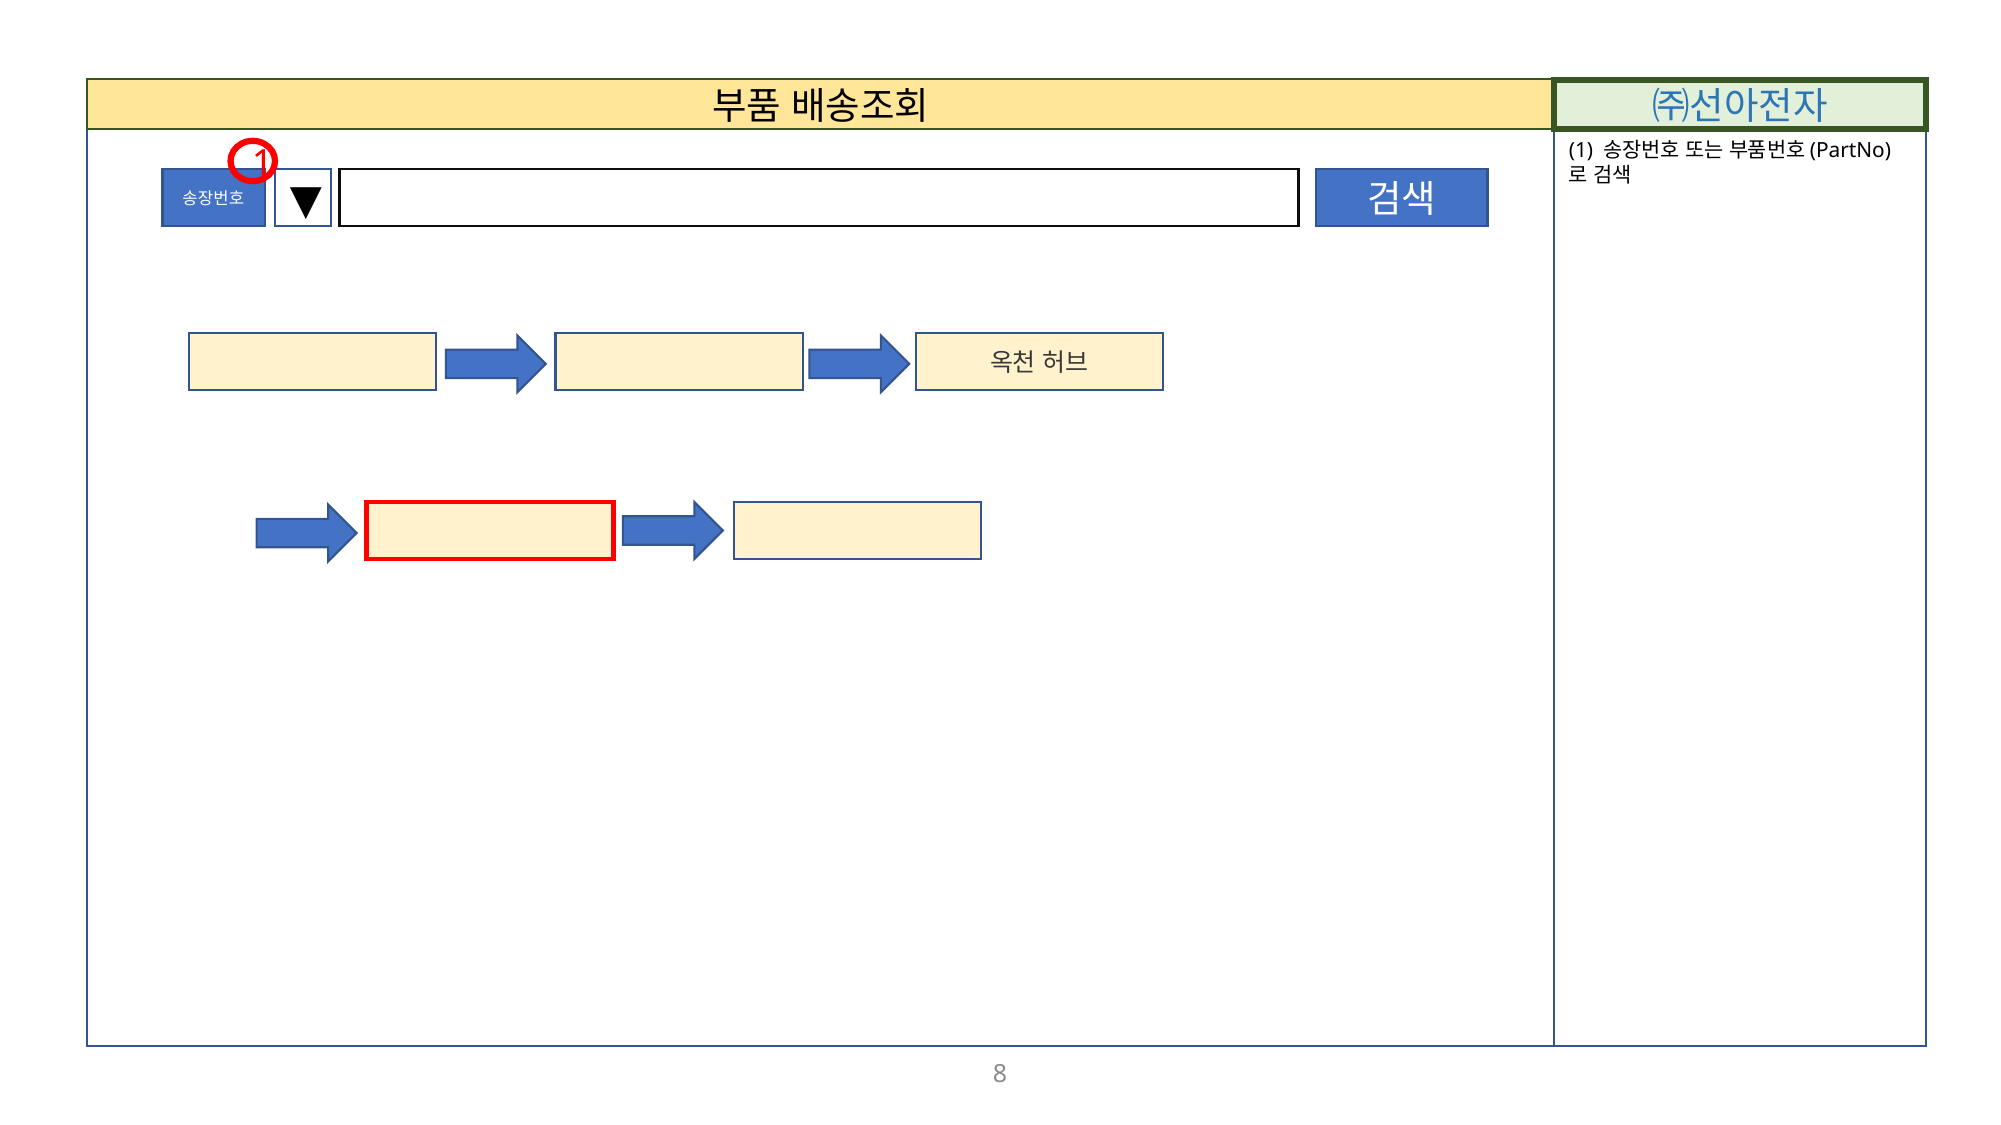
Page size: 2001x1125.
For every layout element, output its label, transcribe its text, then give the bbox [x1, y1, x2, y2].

text_box [255, 502, 359, 564]
text_box 옥천 허브 [915, 332, 1164, 391]
text_box ▼ [274, 168, 332, 227]
text_box [188, 332, 437, 391]
slide_number 6 [774, 1044, 1225, 1104]
text_box [366, 501, 615, 560]
text_box 송장번호 [161, 168, 266, 227]
text_box (1) 송장번호 또는 부품번호(PartNo) 로 검색 [1553, 130, 1927, 1047]
text_box 부품 배송조회 [86, 78, 1555, 130]
text_box 1 [229, 139, 277, 183]
text_box [444, 332, 548, 395]
text_box 검색 [1315, 168, 1489, 227]
text_box [86, 130, 1553, 1047]
text_box [621, 499, 725, 562]
text_box 검색 [338, 168, 1300, 227]
text_box [554, 332, 804, 391]
text_box ㈜선아전자 [1553, 79, 1927, 130]
text_box [733, 501, 982, 560]
text_box [808, 332, 911, 395]
